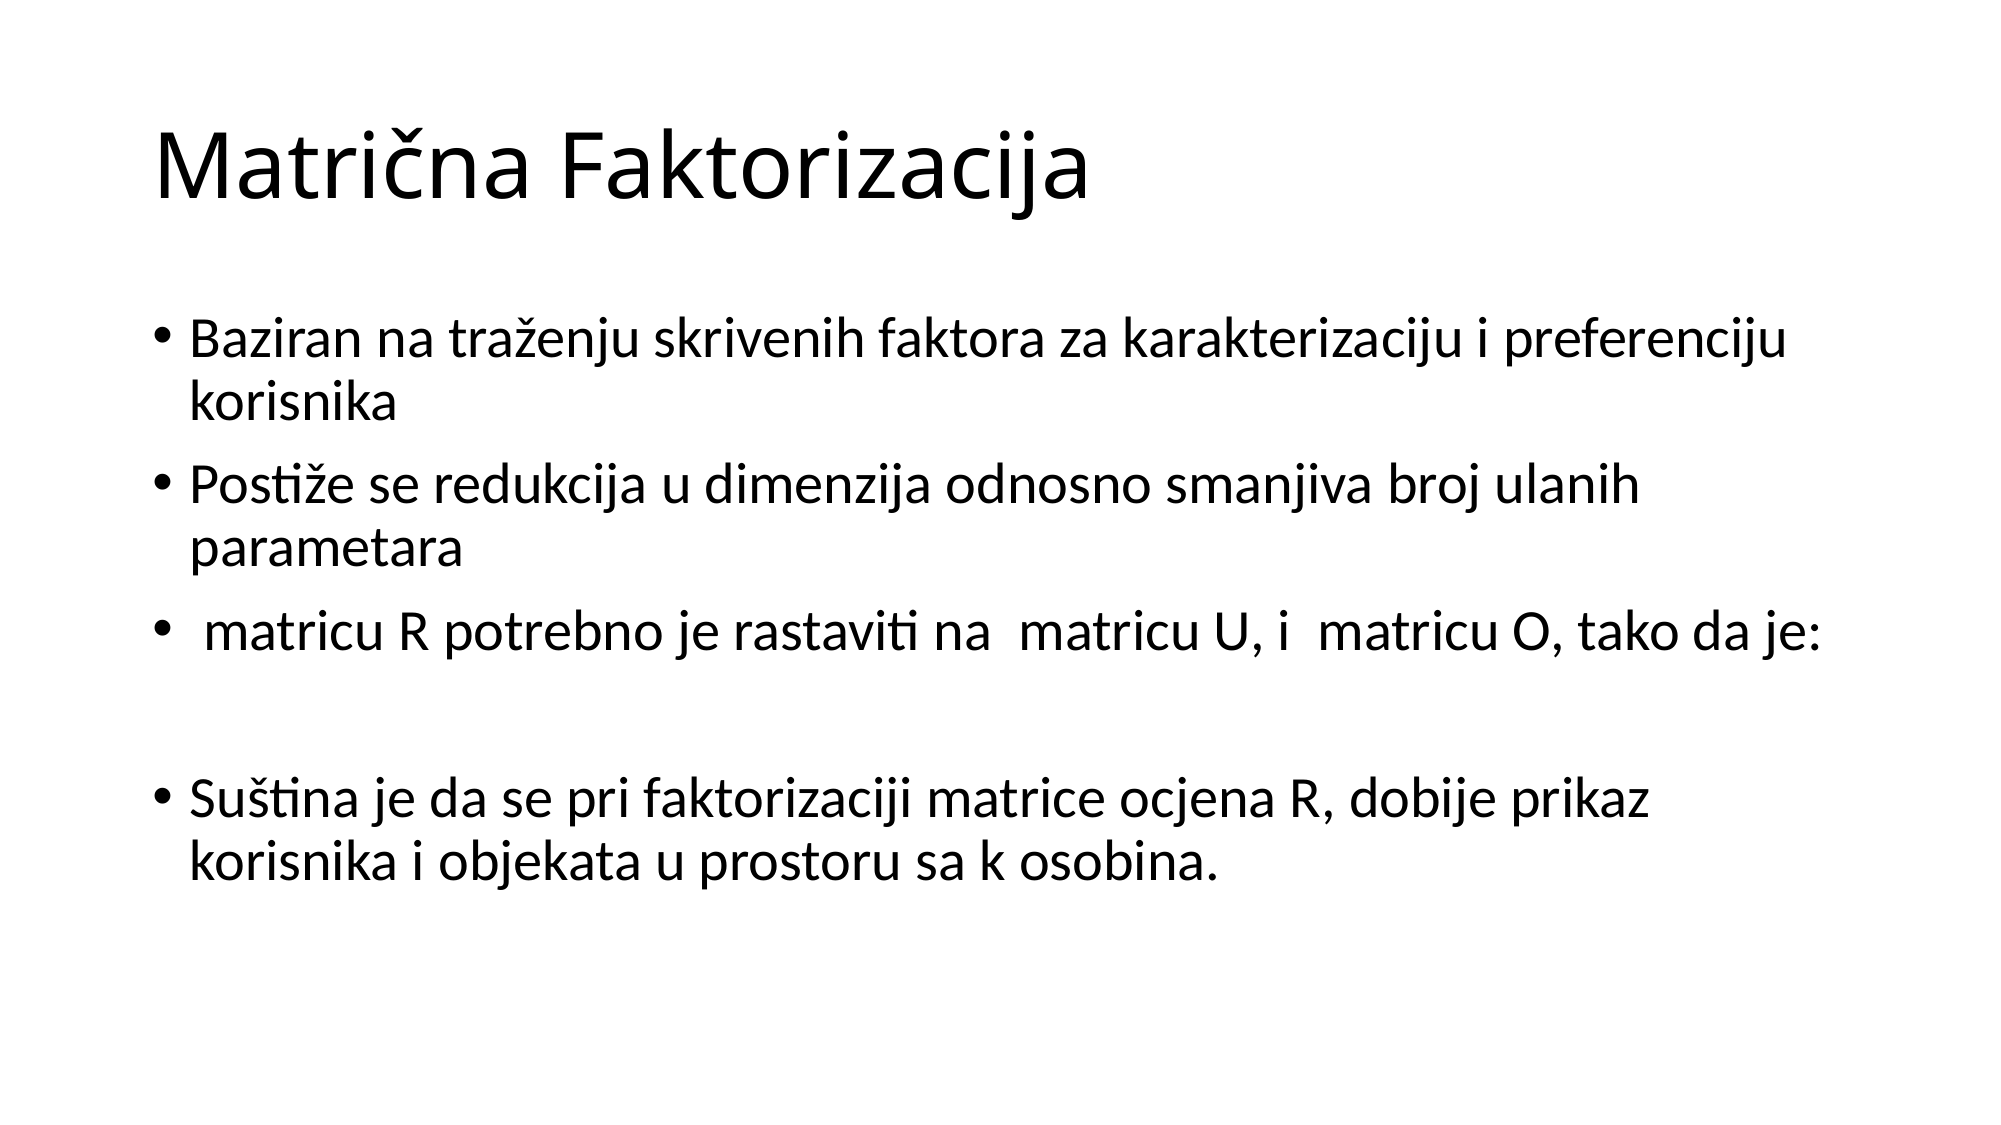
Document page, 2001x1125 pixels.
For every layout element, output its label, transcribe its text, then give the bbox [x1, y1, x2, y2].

title Matrična Faktorizacija [137, 59, 1863, 278]
